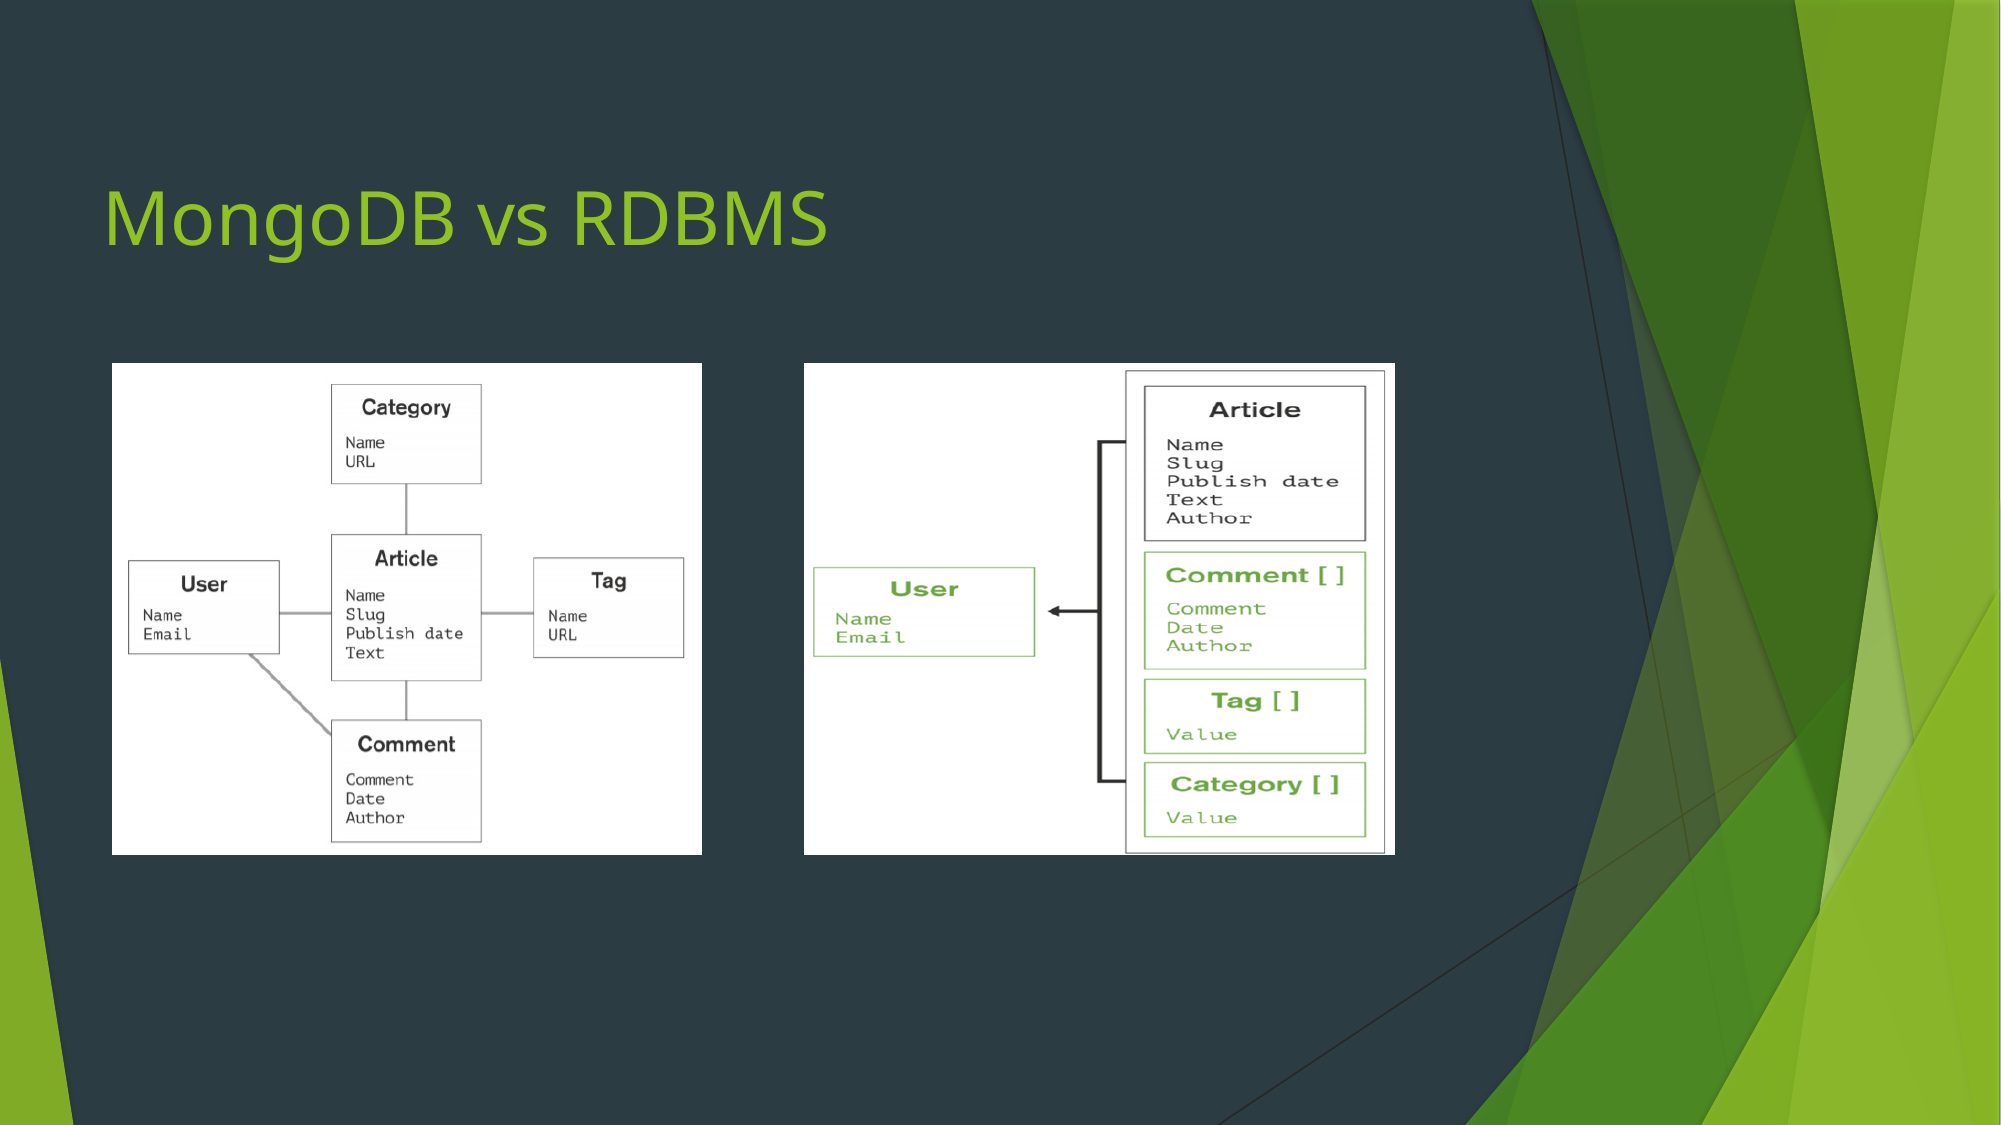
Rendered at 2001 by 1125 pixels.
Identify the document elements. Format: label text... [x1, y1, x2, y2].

picture [111, 363, 703, 855]
picture [804, 363, 1396, 855]
title MongoDB vs RDBMS [87, 163, 1498, 380]
